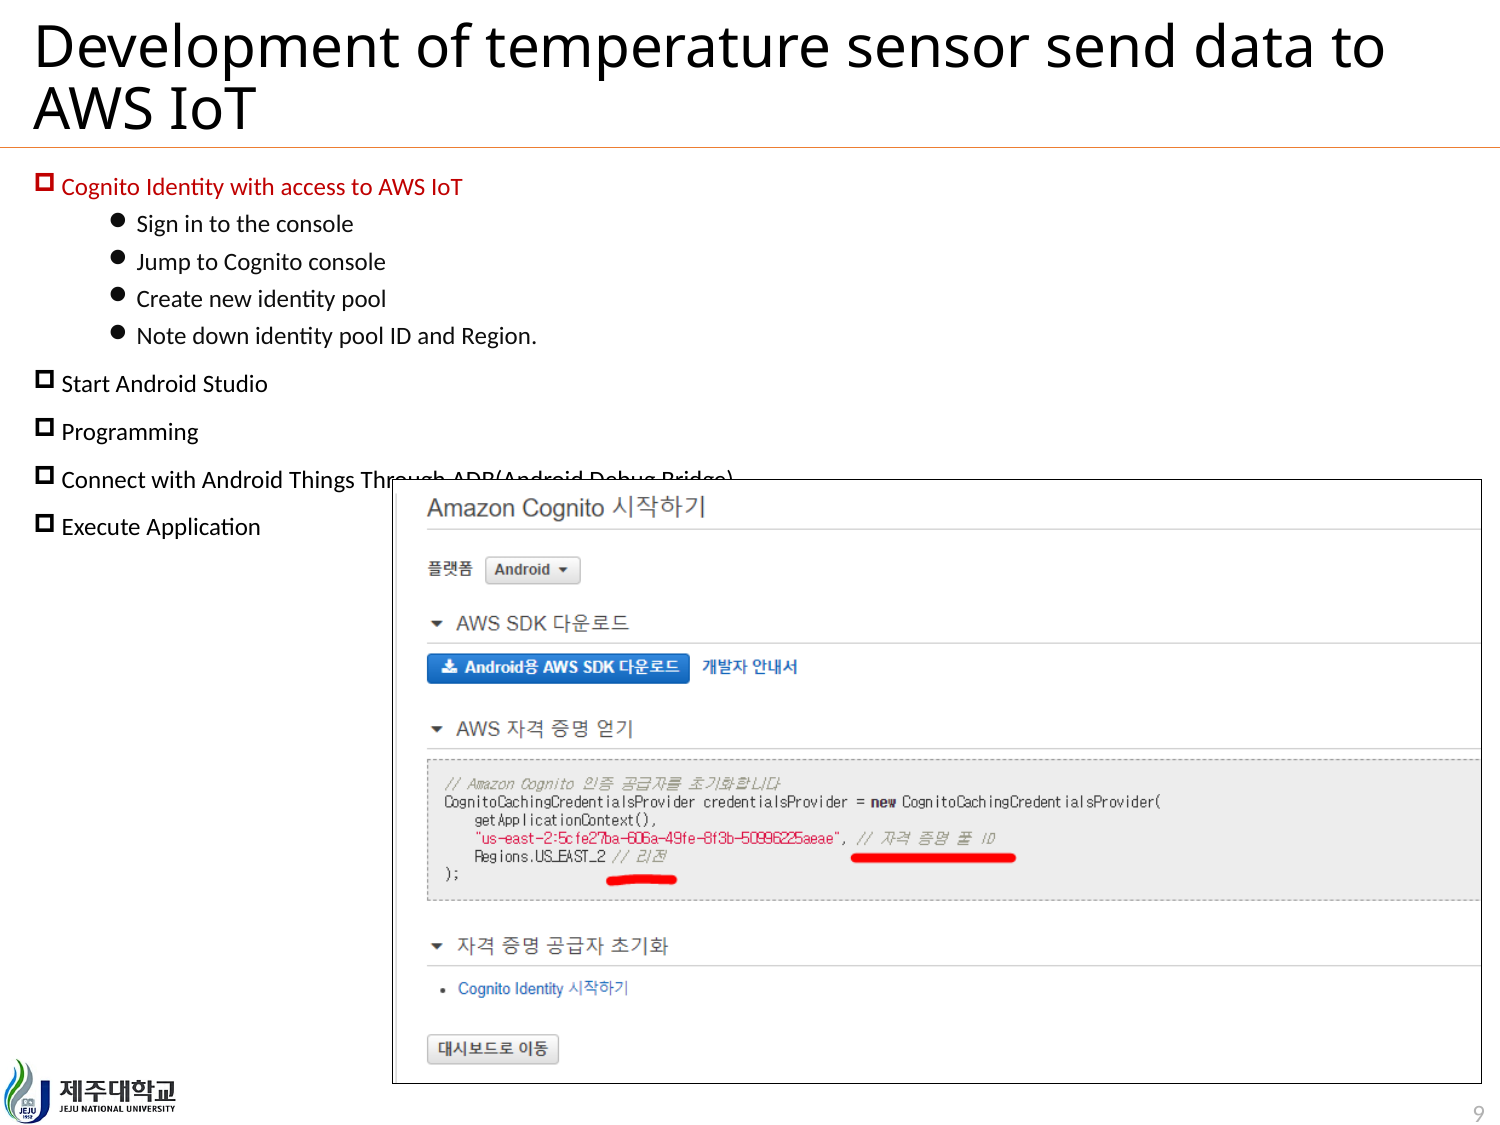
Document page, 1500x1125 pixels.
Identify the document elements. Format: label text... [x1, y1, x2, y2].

title Development of temperature sensor send data to AWS IoT [18, 9, 1482, 166]
slide_number 9 [1396, 1100, 1500, 1125]
picture [392, 479, 1482, 1084]
picture [0, 1057, 177, 1125]
list Cognito Identity with access to AWS IoT Sign in to the console Jump to Cognito console Create new identity pool Note down identity pool ID and Region. Start Android Studio Programming Connect with Android Things Through ADB(Android Debug Bridge) Execute Application [18, 166, 1482, 1033]
